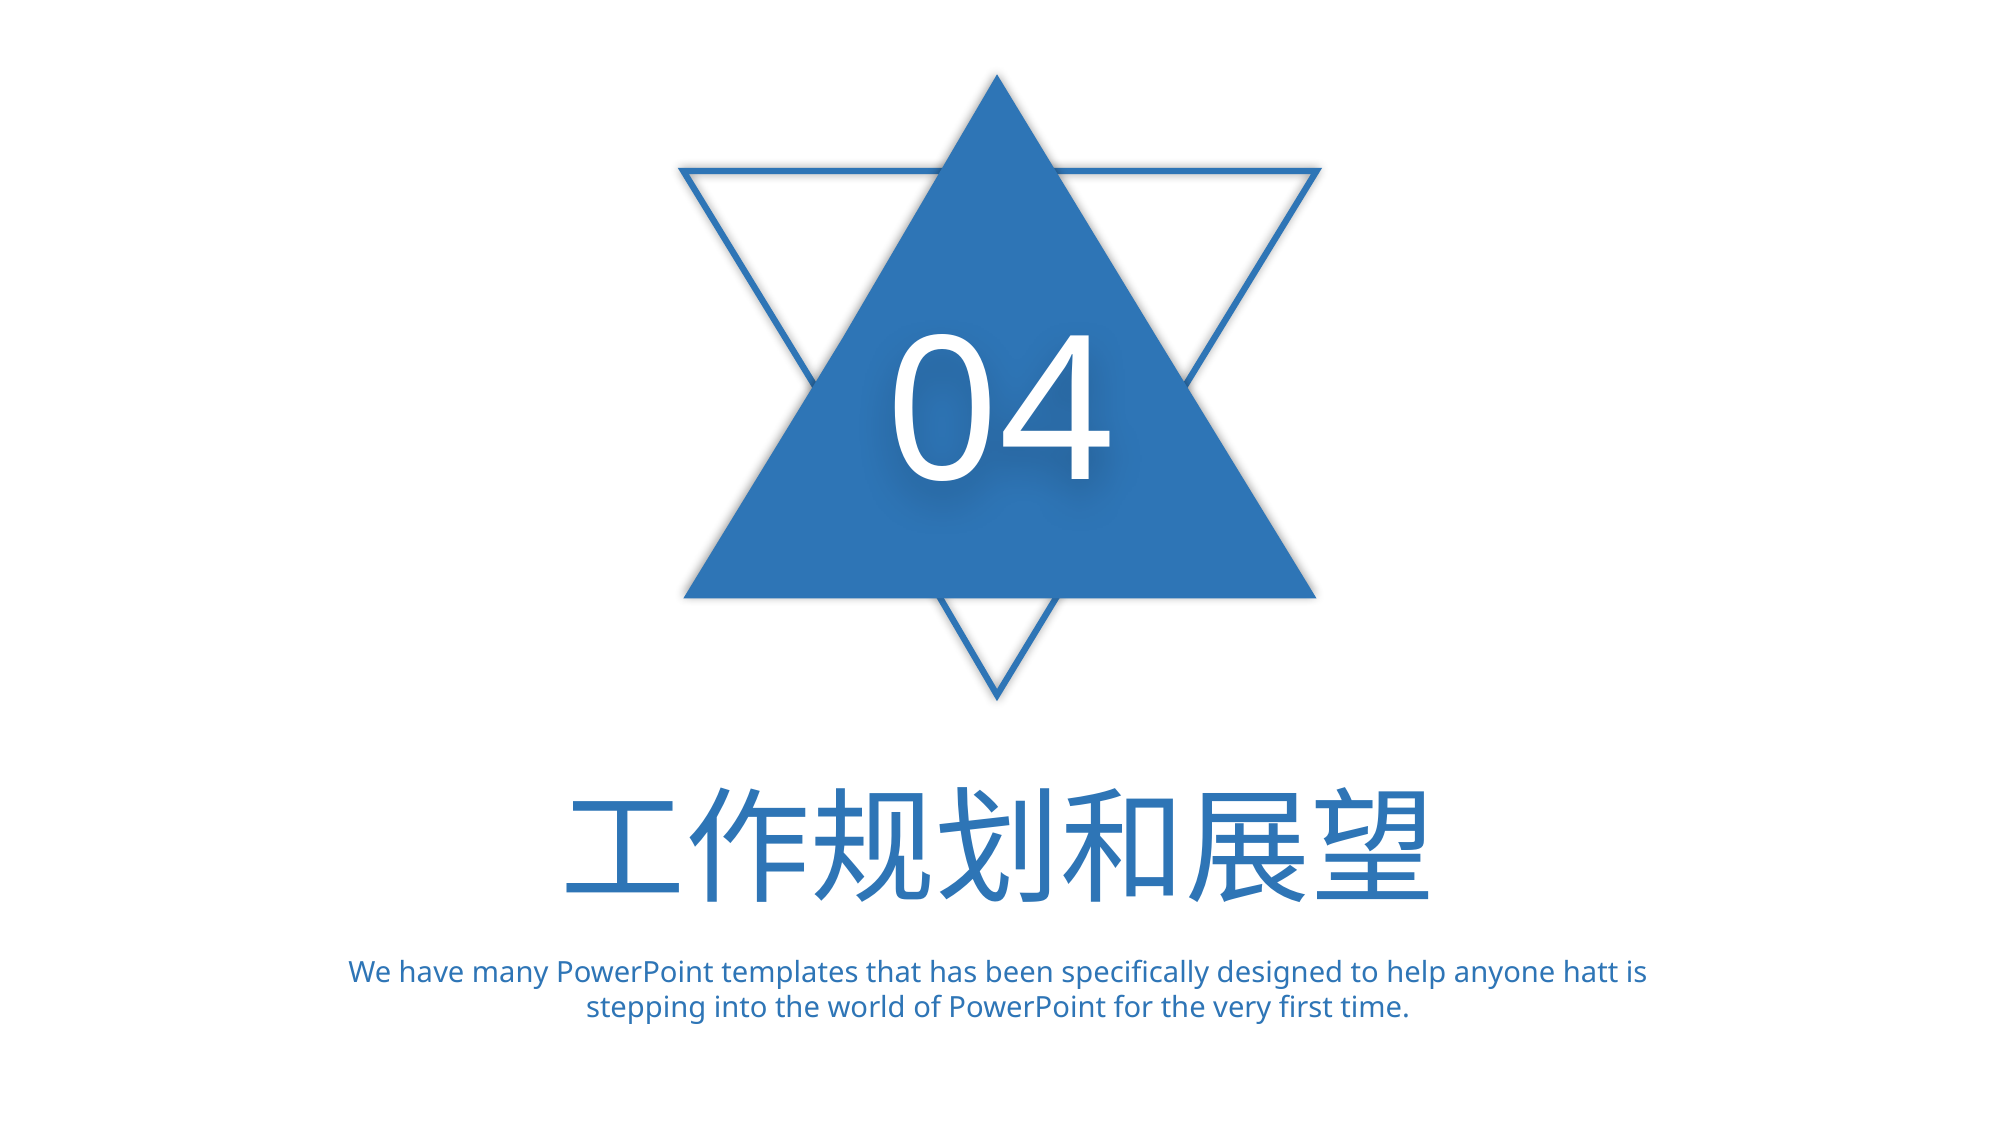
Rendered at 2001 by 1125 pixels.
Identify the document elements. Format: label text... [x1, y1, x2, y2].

text_box 工作规划和展望 [545, 760, 1451, 925]
text_box [681, 407, 983, 600]
text_box [944, 607, 1052, 698]
text_box We have many PowerPoint templates that has been specifically designed to help anyone hatt is stepping into the world of PowerPoint for the very first time. [308, 945, 1688, 1031]
text_box [901, 72, 1096, 235]
text_box [1063, 169, 1319, 366]
text_box 04 [820, 235, 1180, 564]
text_box [681, 169, 931, 363]
text_box [1017, 404, 1319, 600]
